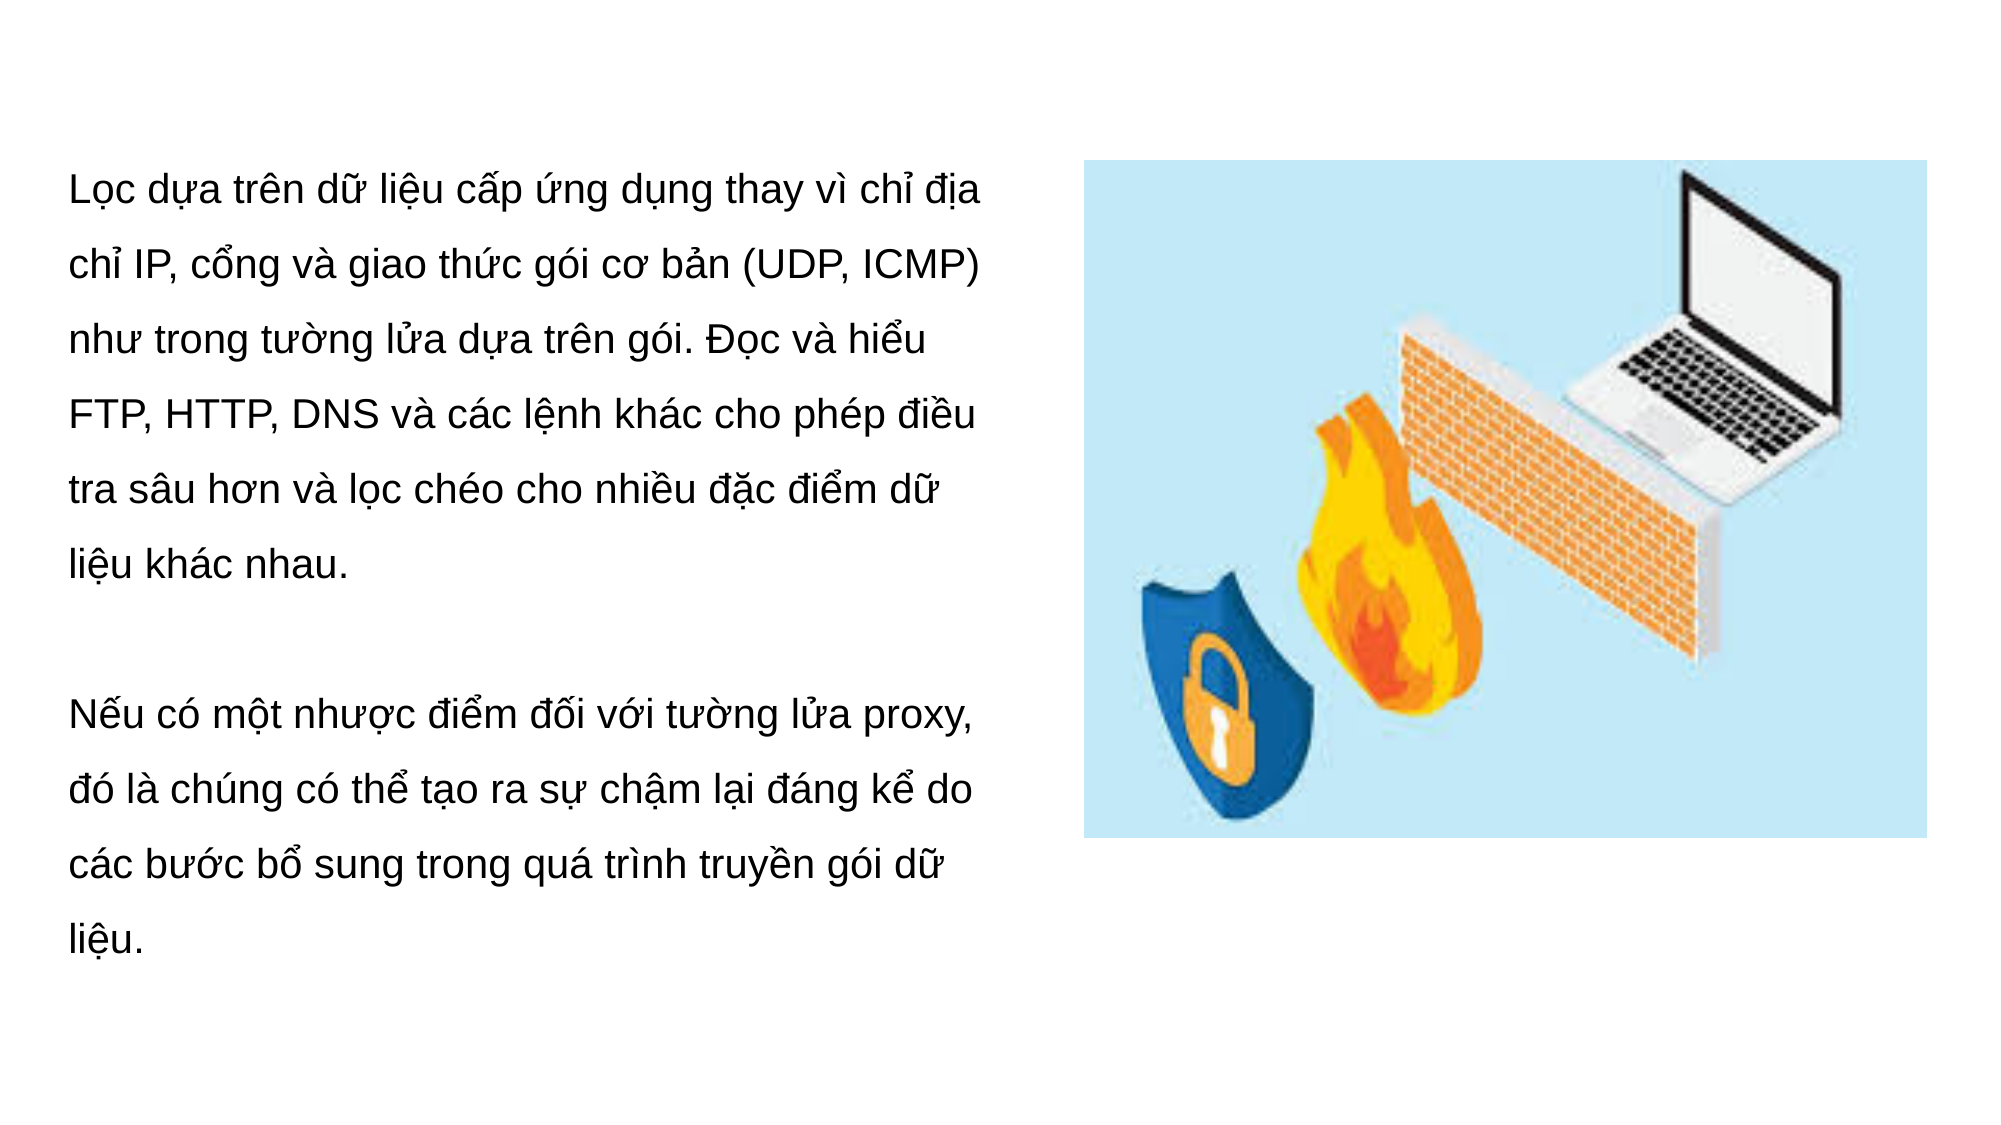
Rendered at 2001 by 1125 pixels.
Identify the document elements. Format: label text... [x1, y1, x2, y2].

text_box Lọc dựa trên dữ liệu cấp ứng dụng thay vì chỉ địa chỉ IP, cổng và giao thức gói cơ bản (UDP, ICMP) như trong tường lửa dựa trên gói. Đọc và hiểu FTP, HTTP, DNS và các lệnh khác cho phép điều tra sâu hơn và lọc chéo cho nhiều đặc điểm dữ liệu khác nhau. Nếu có một nhược điểm đối với tường lửa proxy, đó là chúng có thể tạo ra sự chậm lại đáng kể do các bước bổ sung trong quá trình truyền gói dữ liệu. [53, 129, 1031, 1045]
picture [1084, 160, 1927, 838]
